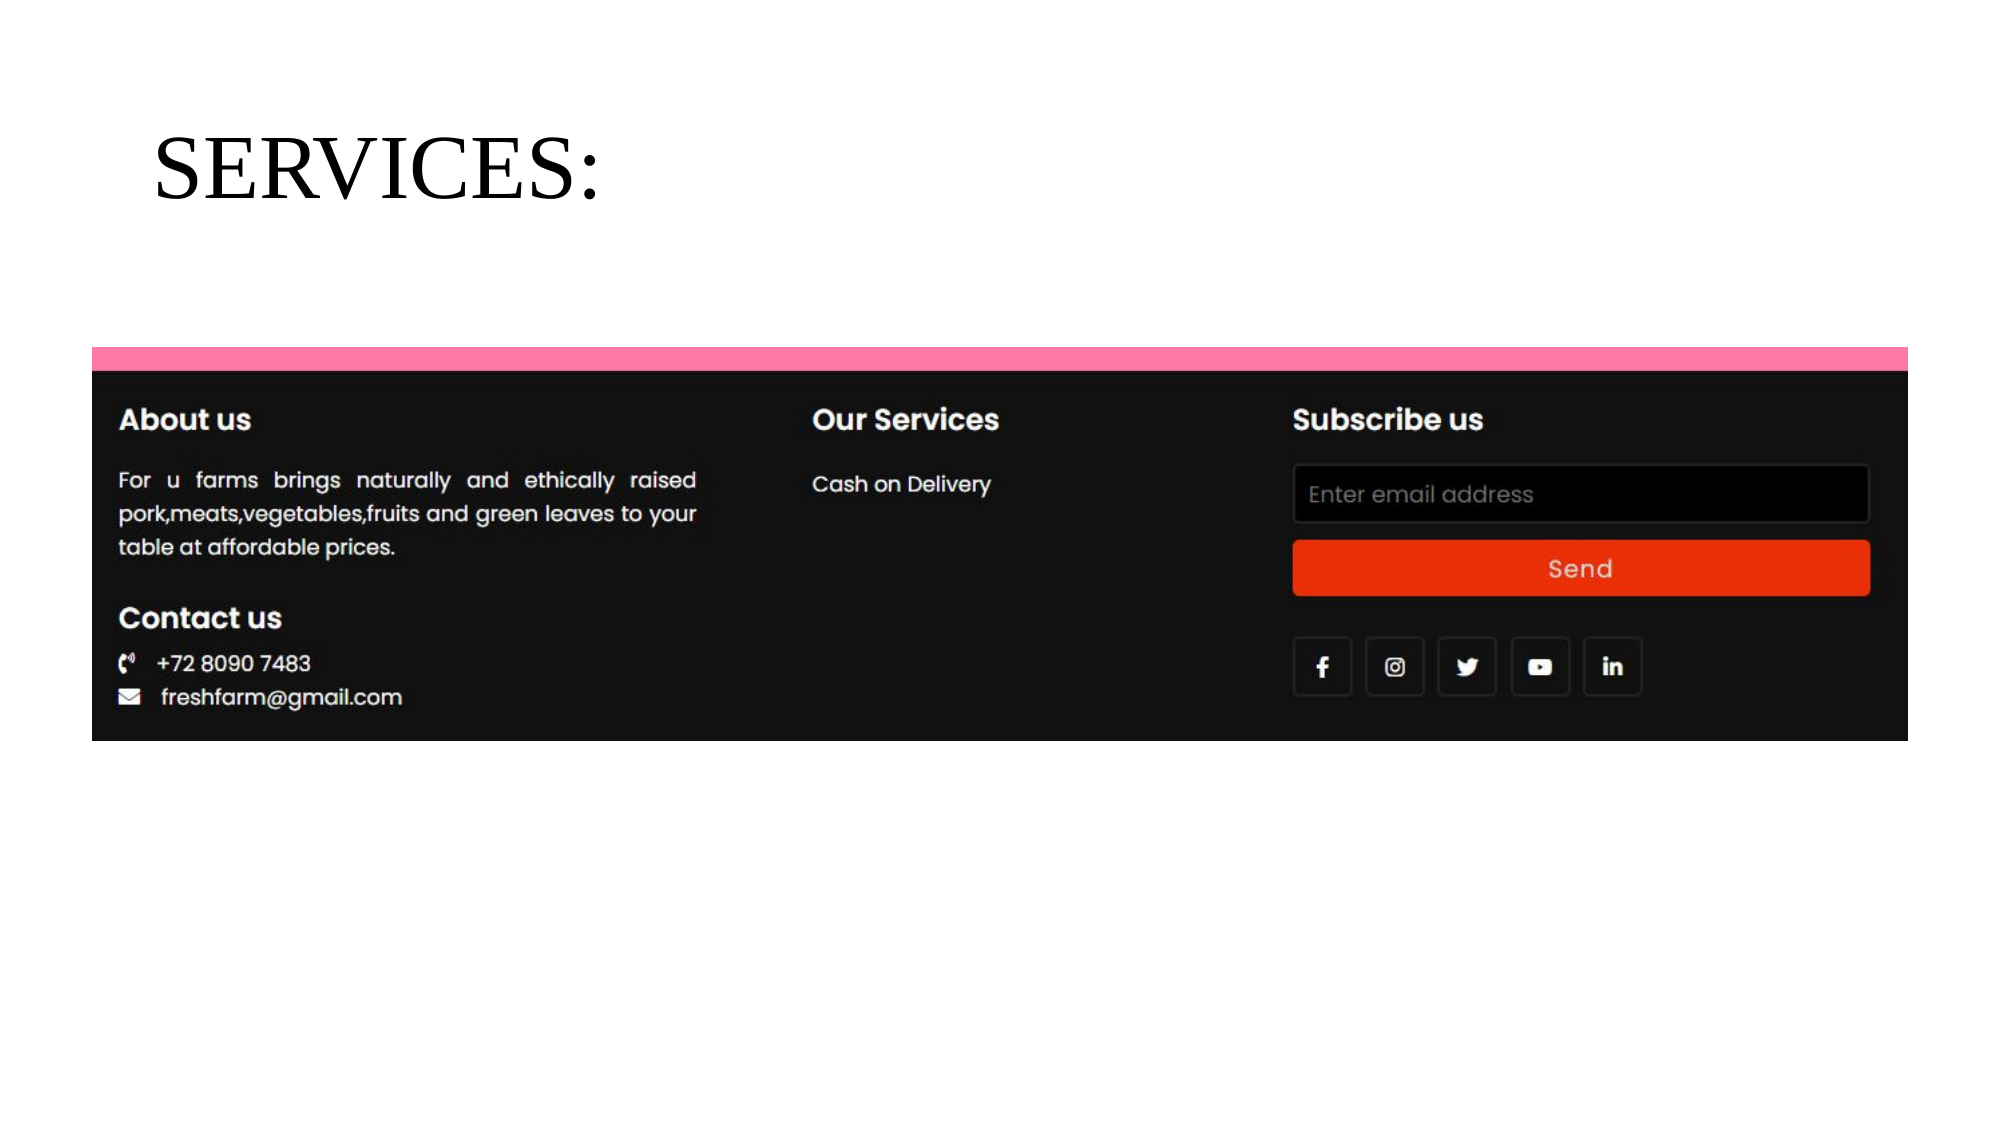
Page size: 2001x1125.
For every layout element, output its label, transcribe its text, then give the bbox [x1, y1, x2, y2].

title SERVICES: [137, 59, 1863, 278]
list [92, 347, 1908, 741]
